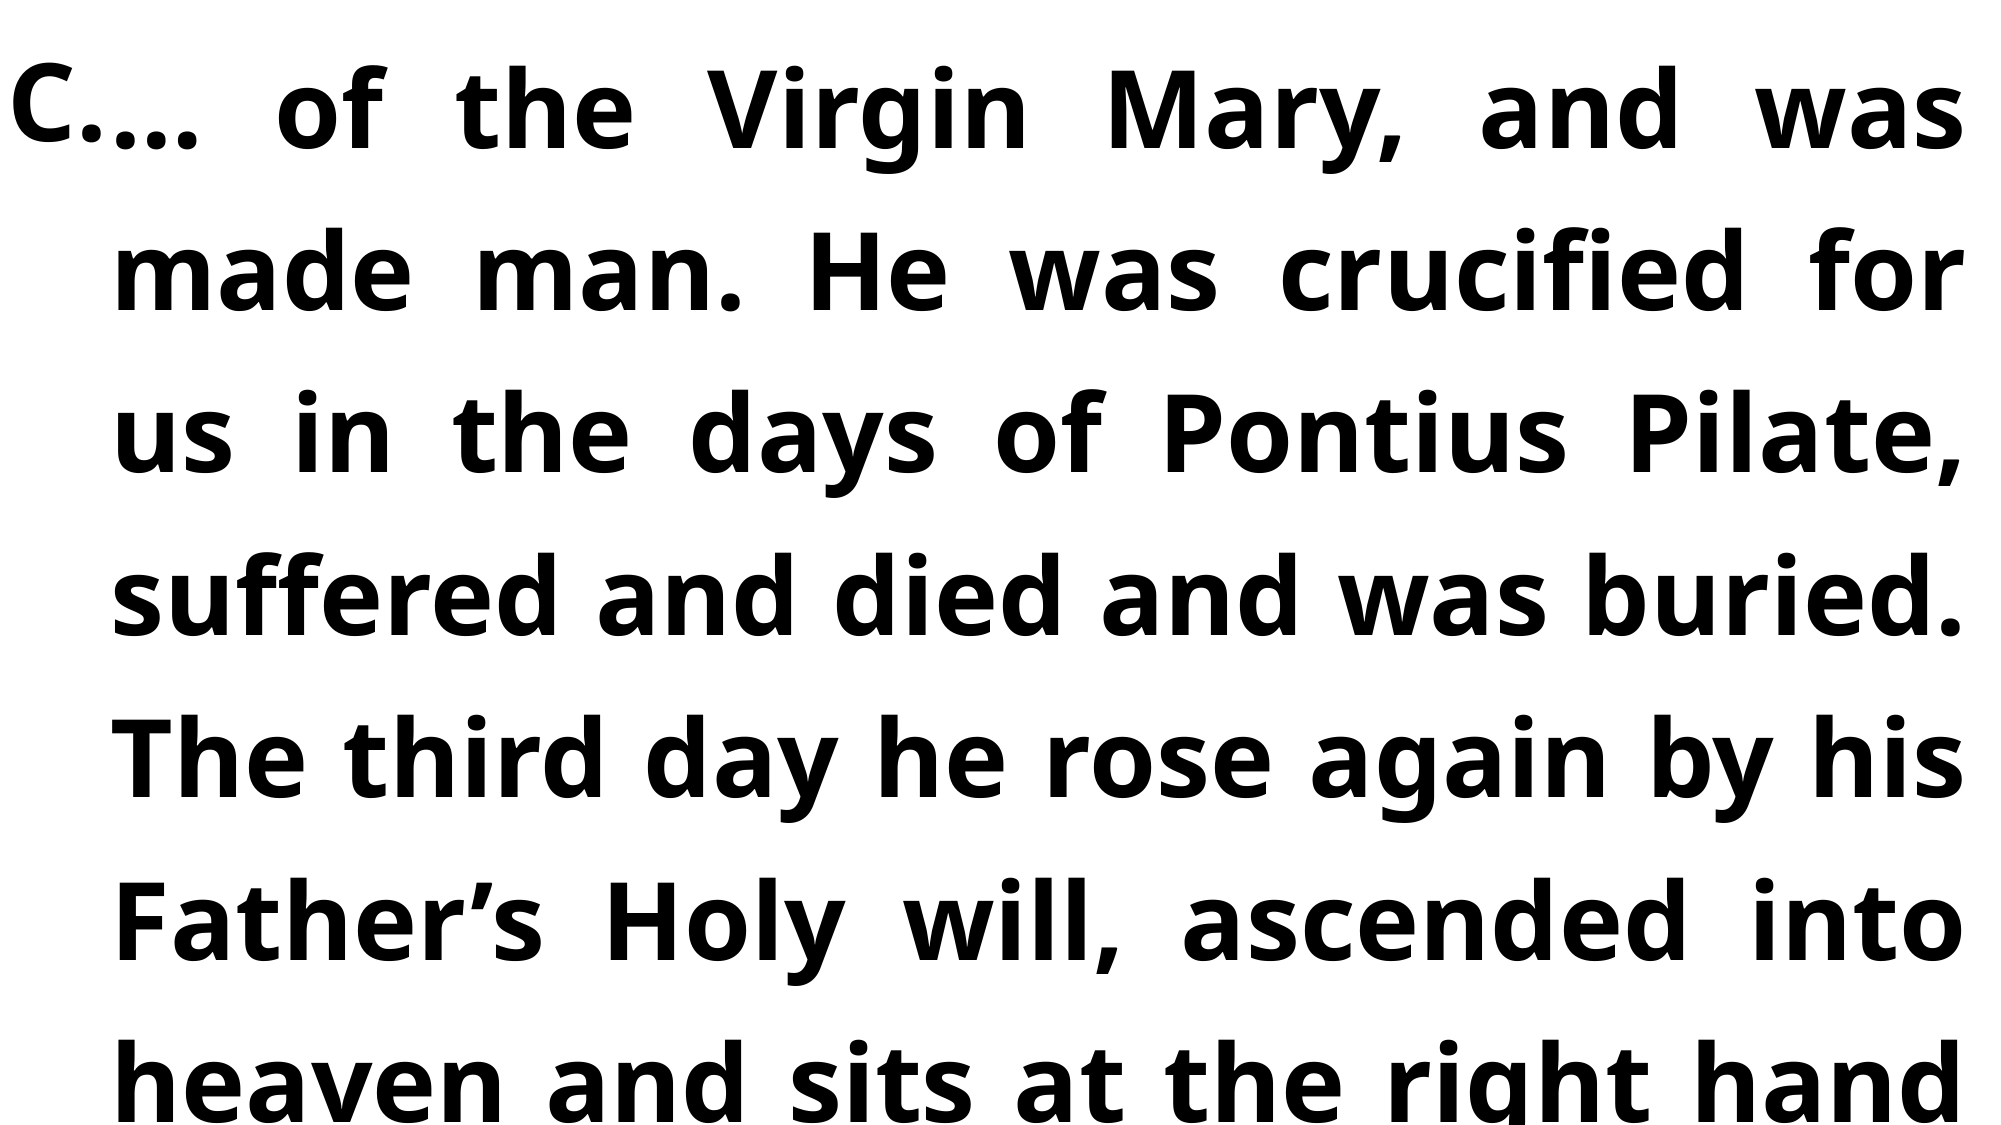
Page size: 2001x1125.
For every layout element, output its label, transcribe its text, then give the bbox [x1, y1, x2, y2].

text_box … of the Virgin Mary, and was made man. He was crucified for us in the days of Pontius Pilate, suffered and died and was buried. The third day he rose again by his Father’s Holy will, ascended into heaven and sits at the right hand of the Father … [103, 0, 1975, 1125]
text_box C. [0, 25, 149, 171]
